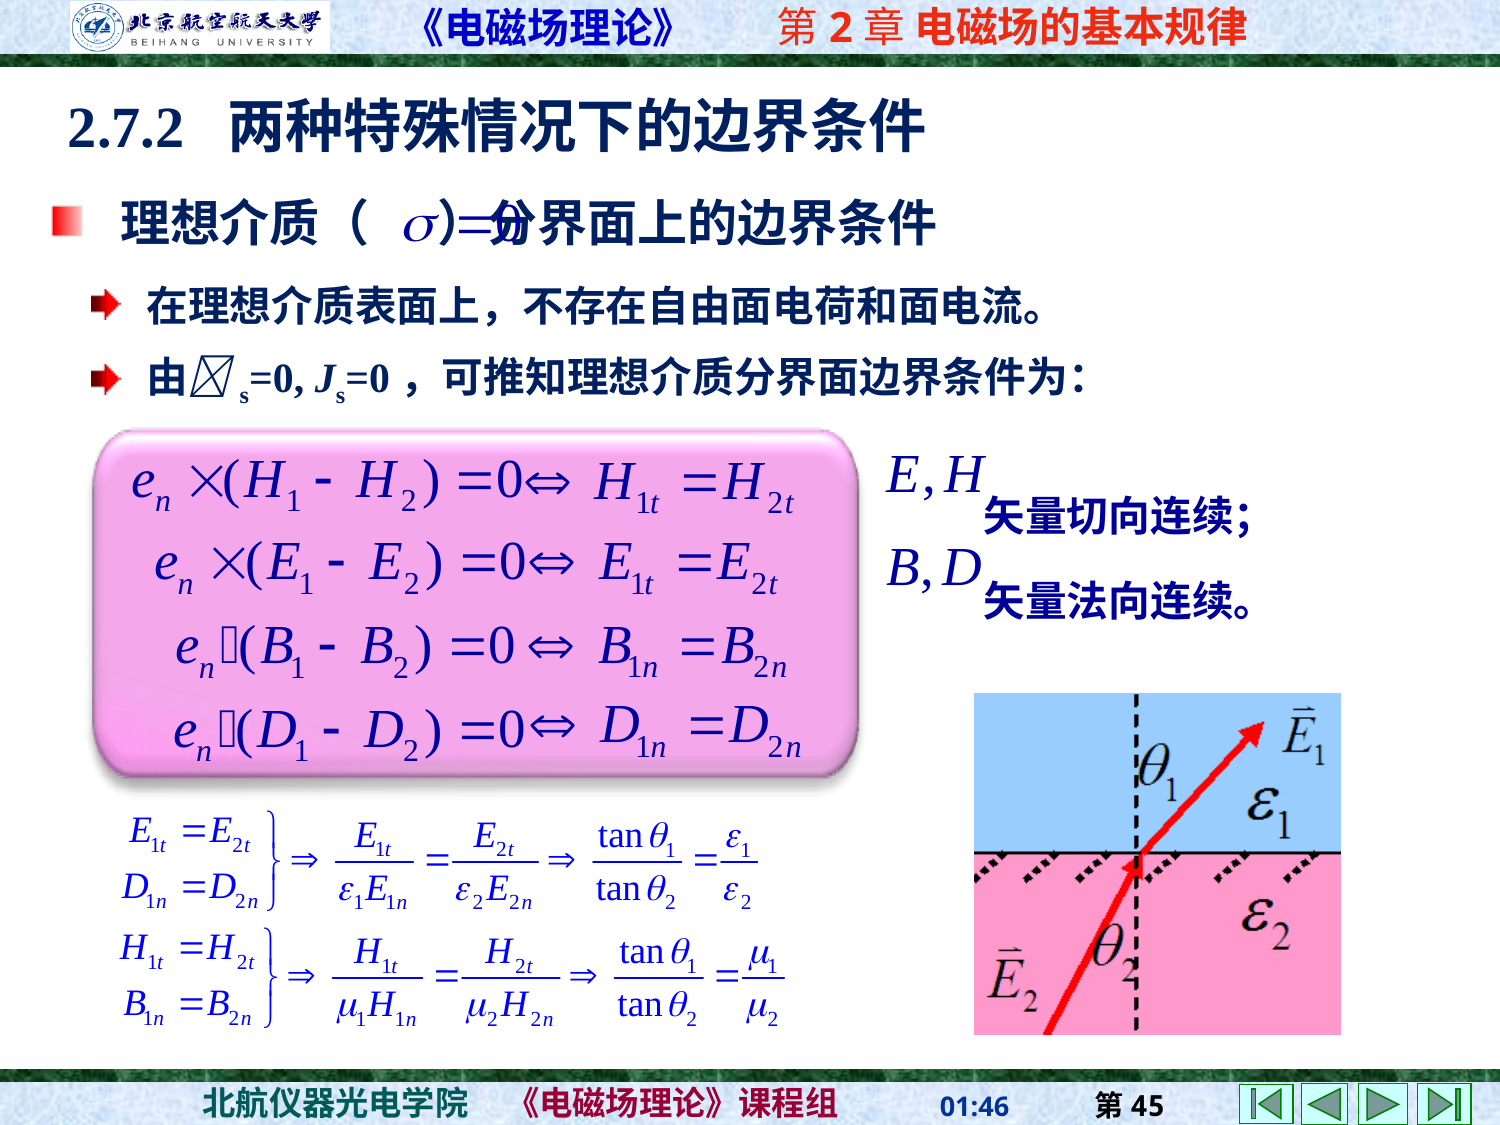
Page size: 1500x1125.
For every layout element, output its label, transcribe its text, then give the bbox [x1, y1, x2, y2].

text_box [123, 437, 533, 526]
text_box 矢量切向连续； 矢量法向连续。 [879, 466, 1434, 633]
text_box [146, 520, 537, 608]
picture [50, 204, 86, 240]
picture [0, 1069, 1301, 1125]
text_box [875, 525, 991, 609]
picture [78, 418, 874, 810]
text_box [519, 687, 813, 771]
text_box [165, 687, 517, 776]
text_box 在理想介质表面上，不存在自由面电荷和面电流。 [76, 267, 1347, 337]
text_box 由s=0, Js=0，可推知理想介质分界面边界条件为： [76, 338, 1246, 416]
picture [91, 364, 121, 395]
slide_number 45 [1074, 1024, 1426, 1103]
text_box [518, 524, 789, 606]
text_box 2.7.2 两种特殊情况下的边界条件 [53, 82, 966, 167]
picture [1348, 1103, 1358, 1125]
picture [1426, 1069, 1500, 1125]
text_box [875, 432, 1001, 516]
picture [1408, 1103, 1417, 1125]
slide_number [74, 1024, 426, 1103]
picture [91, 289, 121, 320]
picture [0, 0, 1500, 67]
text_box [114, 802, 766, 917]
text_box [516, 608, 797, 686]
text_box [395, 191, 534, 256]
picture [974, 692, 1341, 1036]
picture [387, 1109, 396, 1114]
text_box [112, 918, 791, 1038]
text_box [167, 604, 526, 686]
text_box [537, 443, 807, 527]
text_box 理想介质（ ）分界面上的边界条件 [35, 184, 1341, 260]
